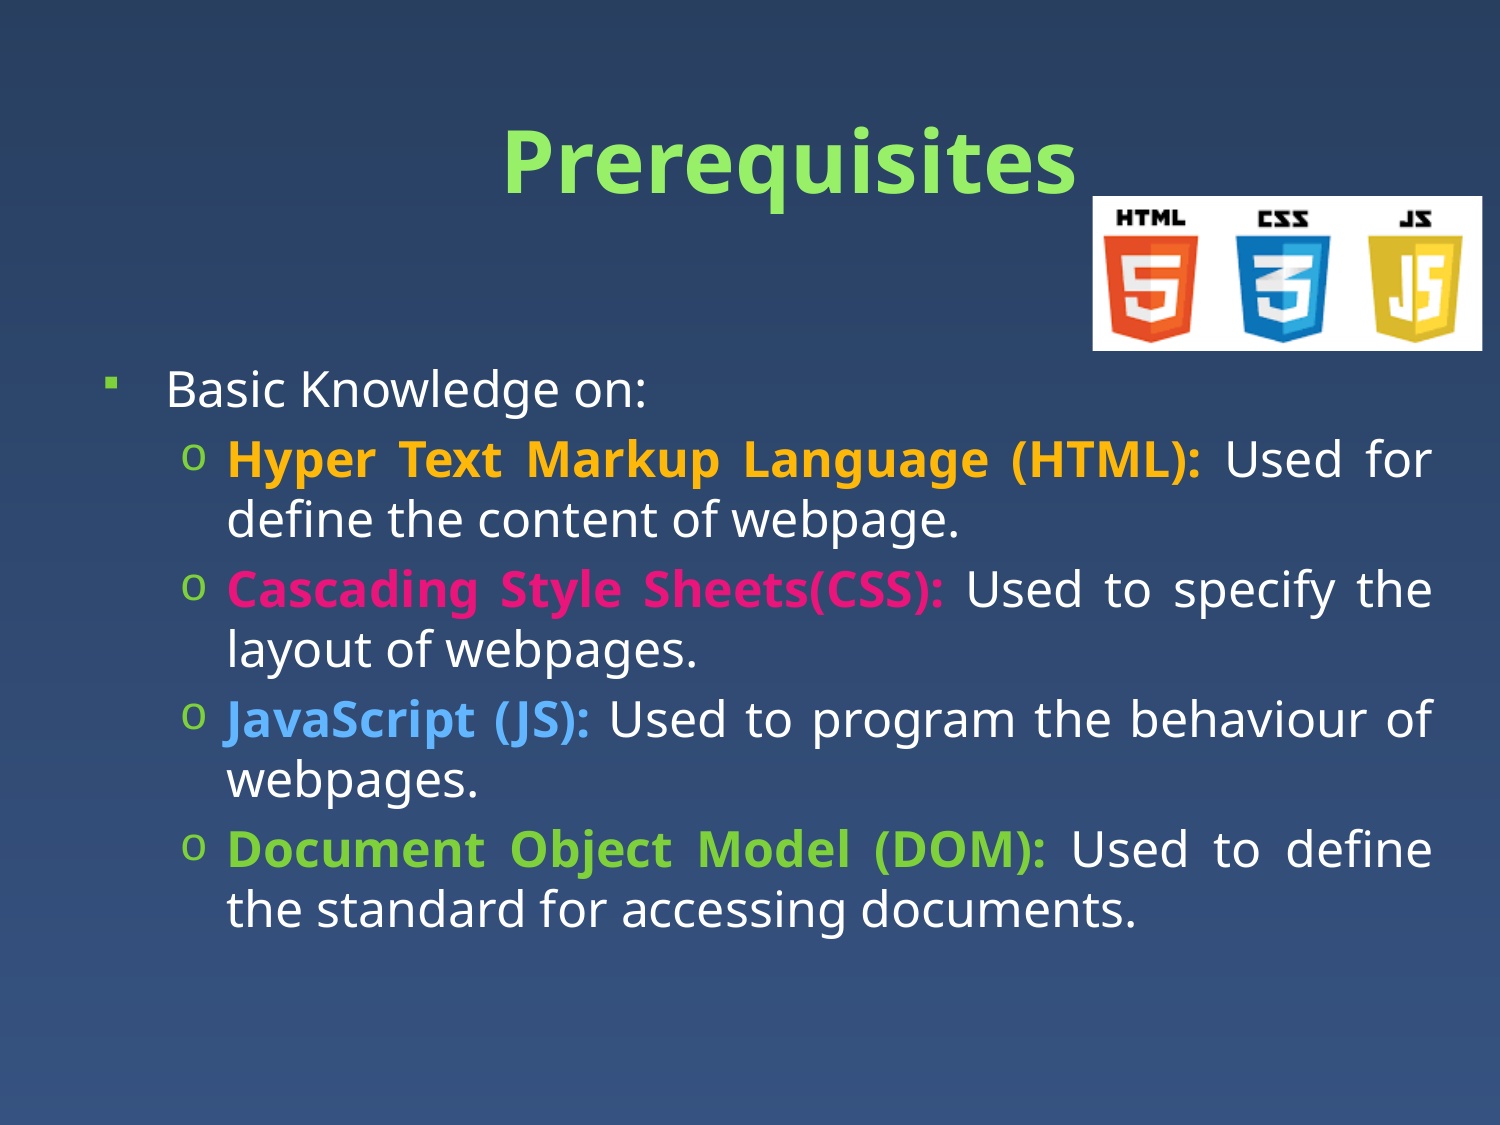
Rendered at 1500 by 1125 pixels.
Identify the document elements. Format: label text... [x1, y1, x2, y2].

list Basic Knowledge on: Hyper Text Markup Language (HTML): Used for define the content of webpage. Cascading Style Sheets(CSS): Used to specify the layout of webpages. JavaScript (JS): Used to program the behaviour of webpages. Document Object Model (DOM): Used to define the standard for accessing documents. [76, 350, 1449, 1107]
picture [1092, 196, 1483, 351]
title Prerequisites [75, 43, 1425, 274]
